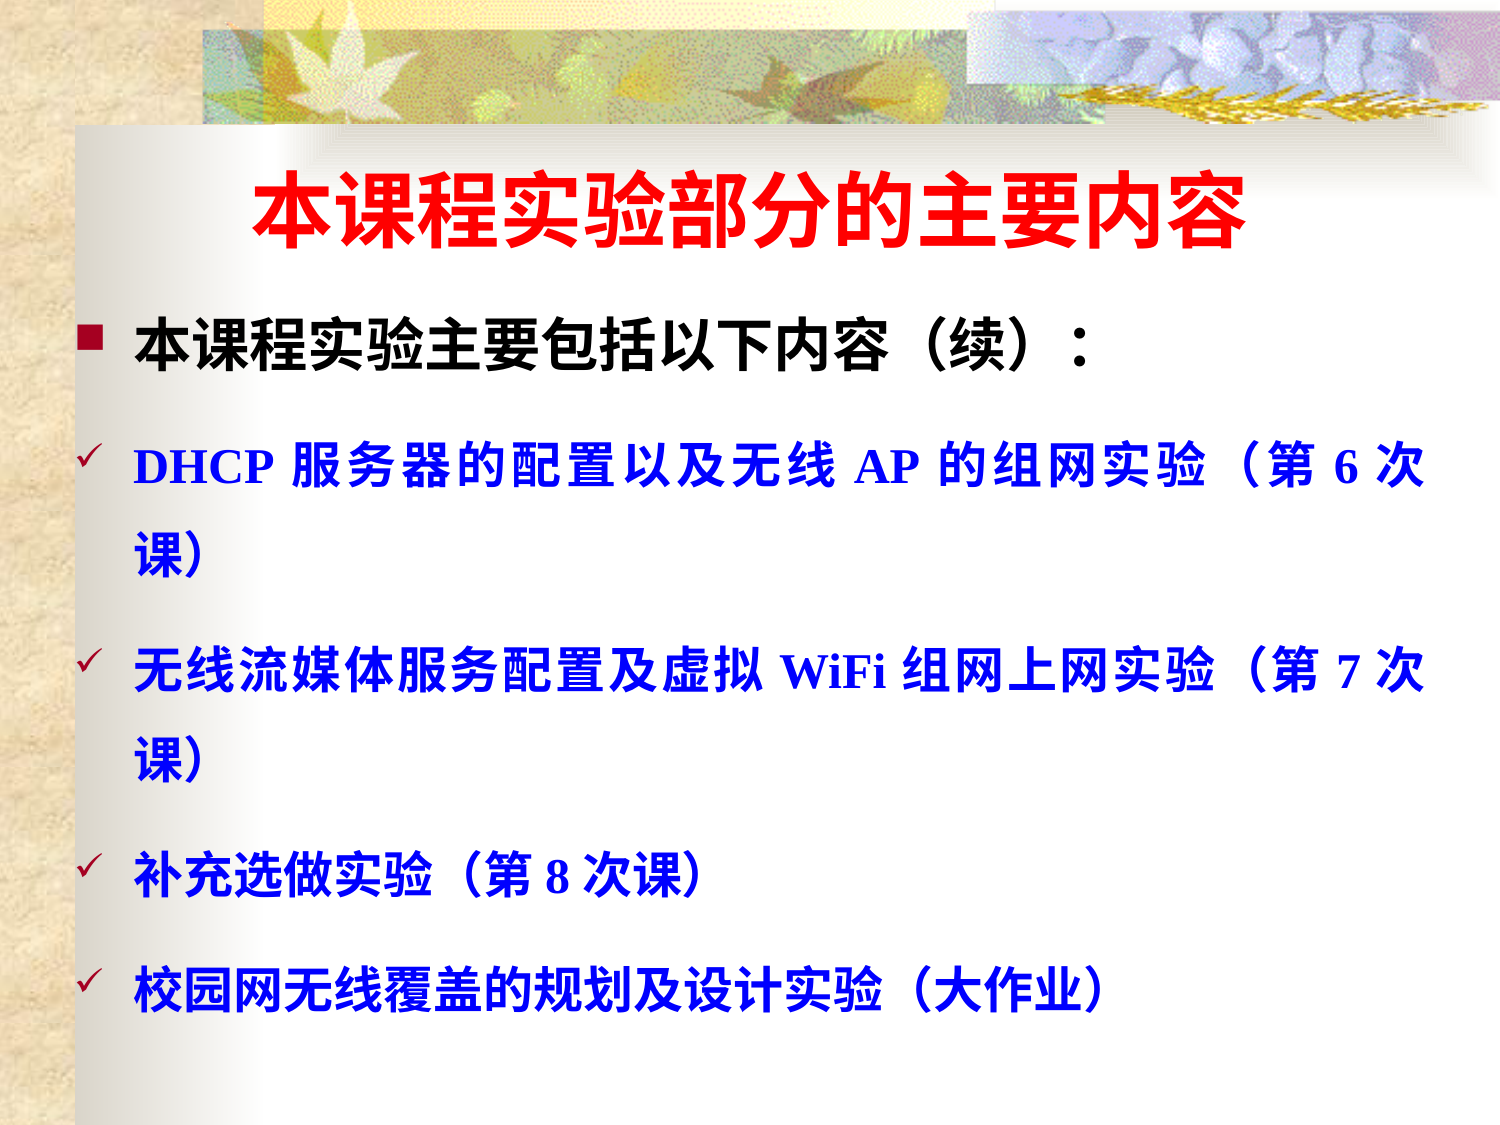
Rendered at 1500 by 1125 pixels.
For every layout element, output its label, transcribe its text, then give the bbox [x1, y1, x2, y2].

picture [0, 0, 1500, 1125]
title 本课程实验部分的主要内容 [218, 147, 1282, 266]
list 本课程实验主要包括以下内容（续）： DHCP服务器的配置以及无线AP的组网实验（第6次课） 无线流媒体服务配置及虚拟WiFi组网上网实验（第7次课） 补充选做实验（第8次课） 校园网无线覆盖的规划及设计实验（大作业） [58, 265, 1442, 1027]
